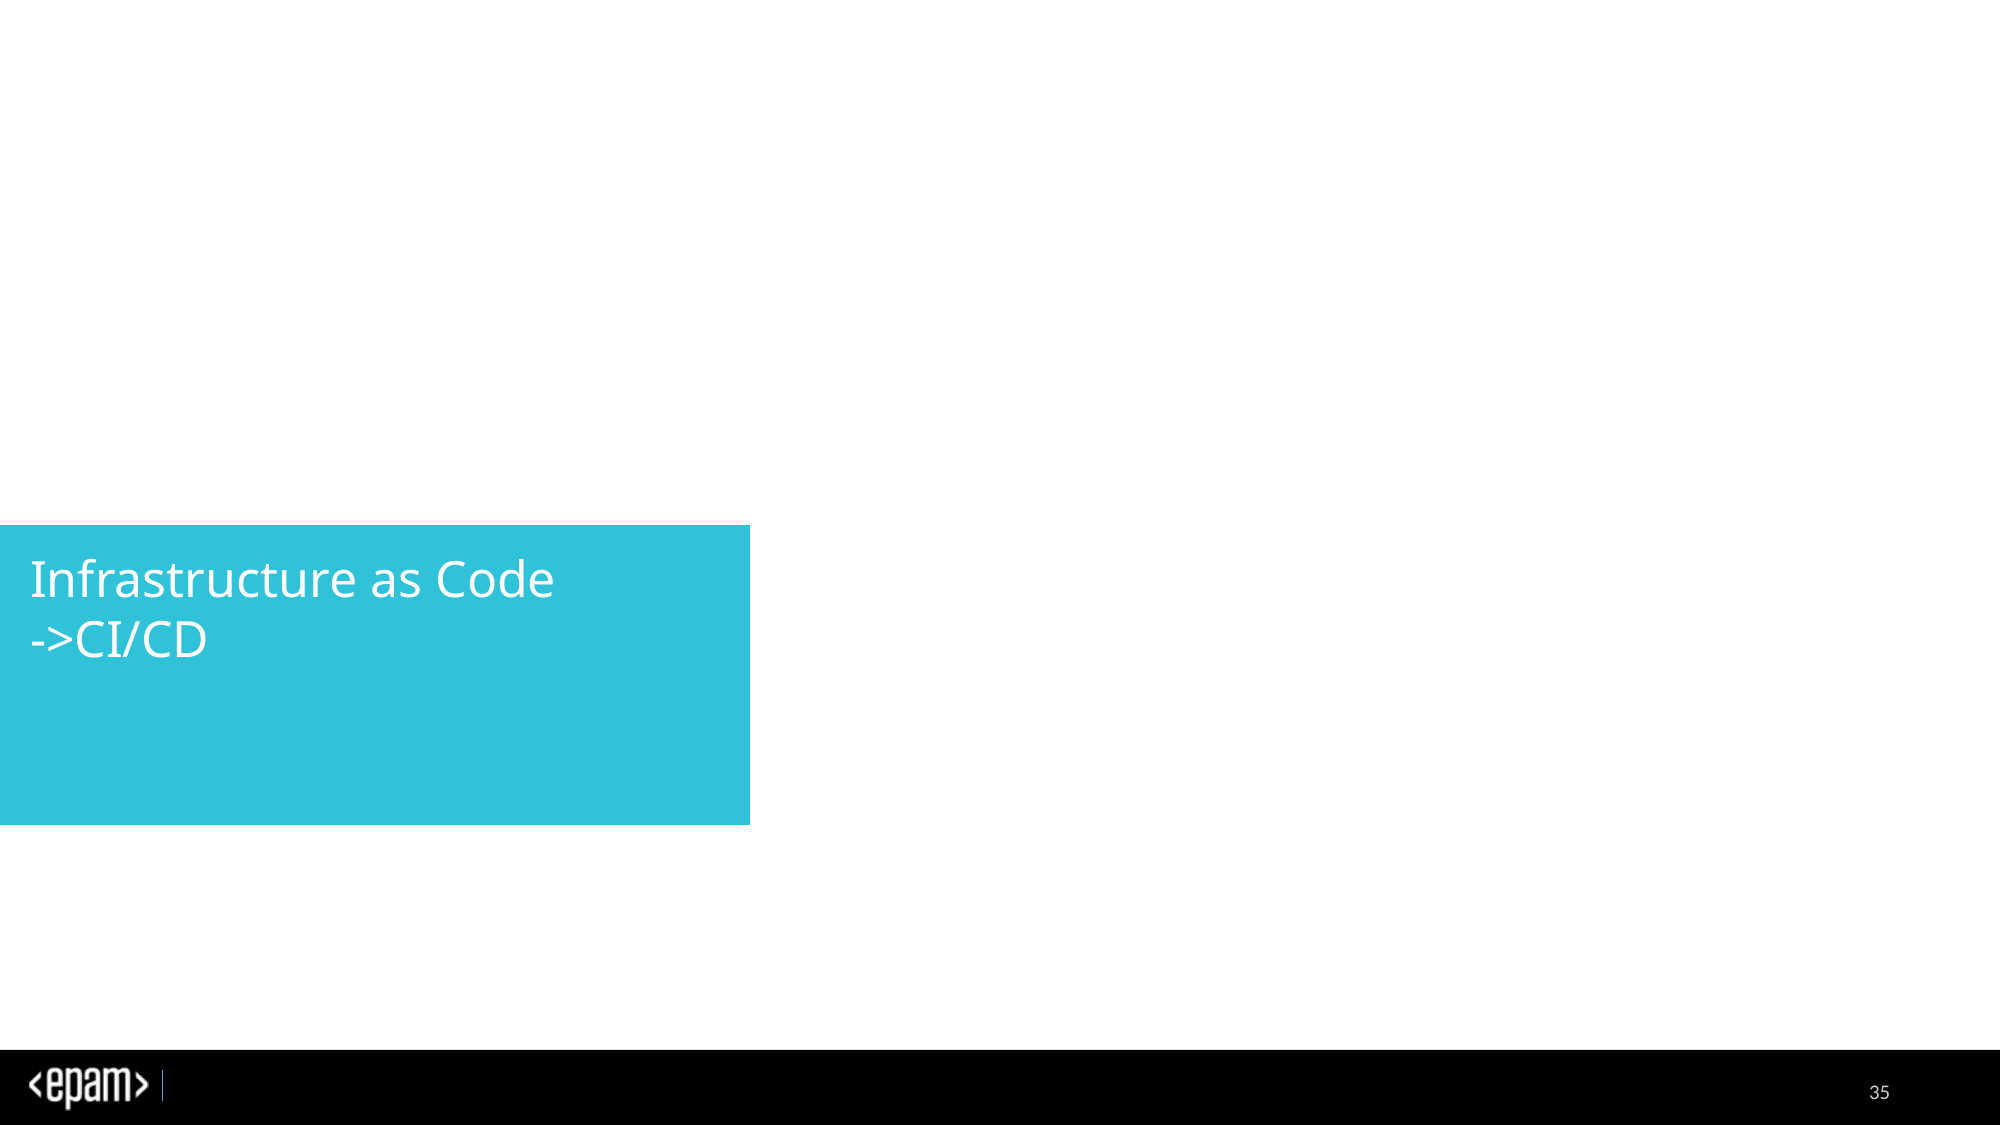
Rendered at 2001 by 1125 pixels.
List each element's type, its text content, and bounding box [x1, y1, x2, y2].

list Infrastructure as Code ->CI/CD [0, 525, 750, 825]
picture [28, 1067, 149, 1111]
